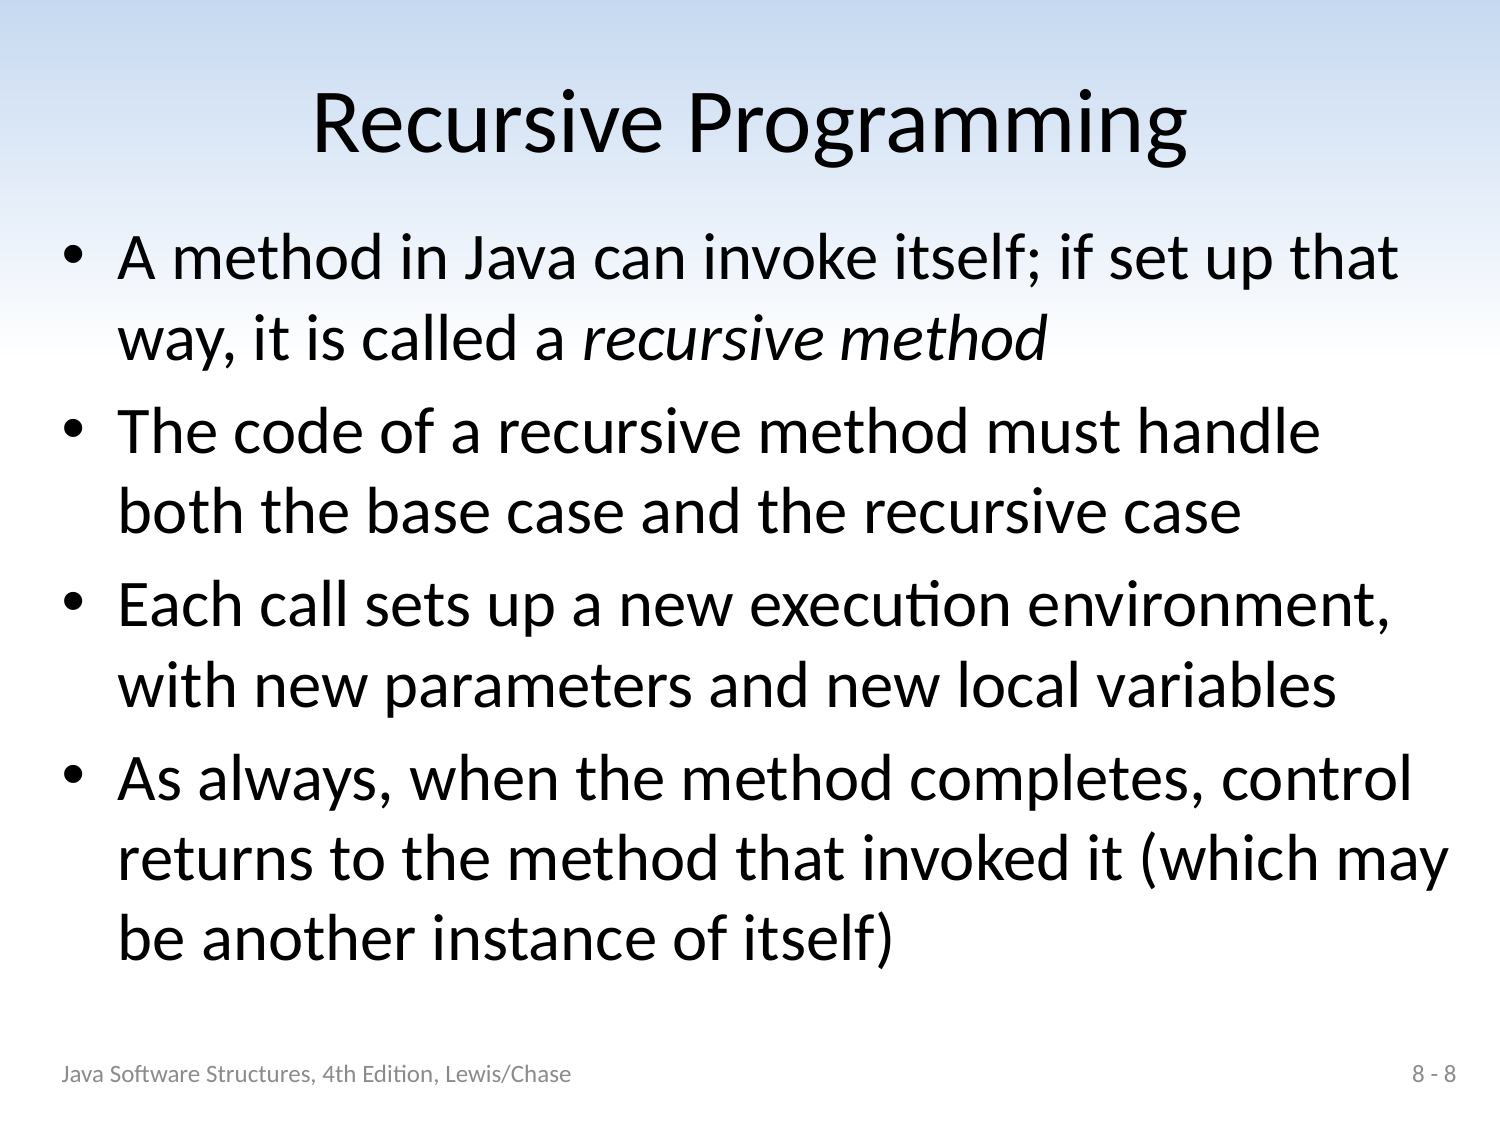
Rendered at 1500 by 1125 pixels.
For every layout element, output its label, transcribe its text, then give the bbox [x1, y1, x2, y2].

title Recursive Programming [28, 45, 1473, 186]
slide_number 8 - 8 [1122, 1042, 1472, 1103]
footer Java Software Structures, 4th Edition, Lewis/Chase [46, 1042, 1122, 1103]
list A method in Java can invoke itself; if set up that way, it is called a recursive method The code of a recursive method must handle both the base case and the recursive case Each call sets up a new execution environment, with new parameters and new local variables As always, when the method completes, control returns to the method that invoked it (which may be another instance of itself) [46, 205, 1473, 1043]
